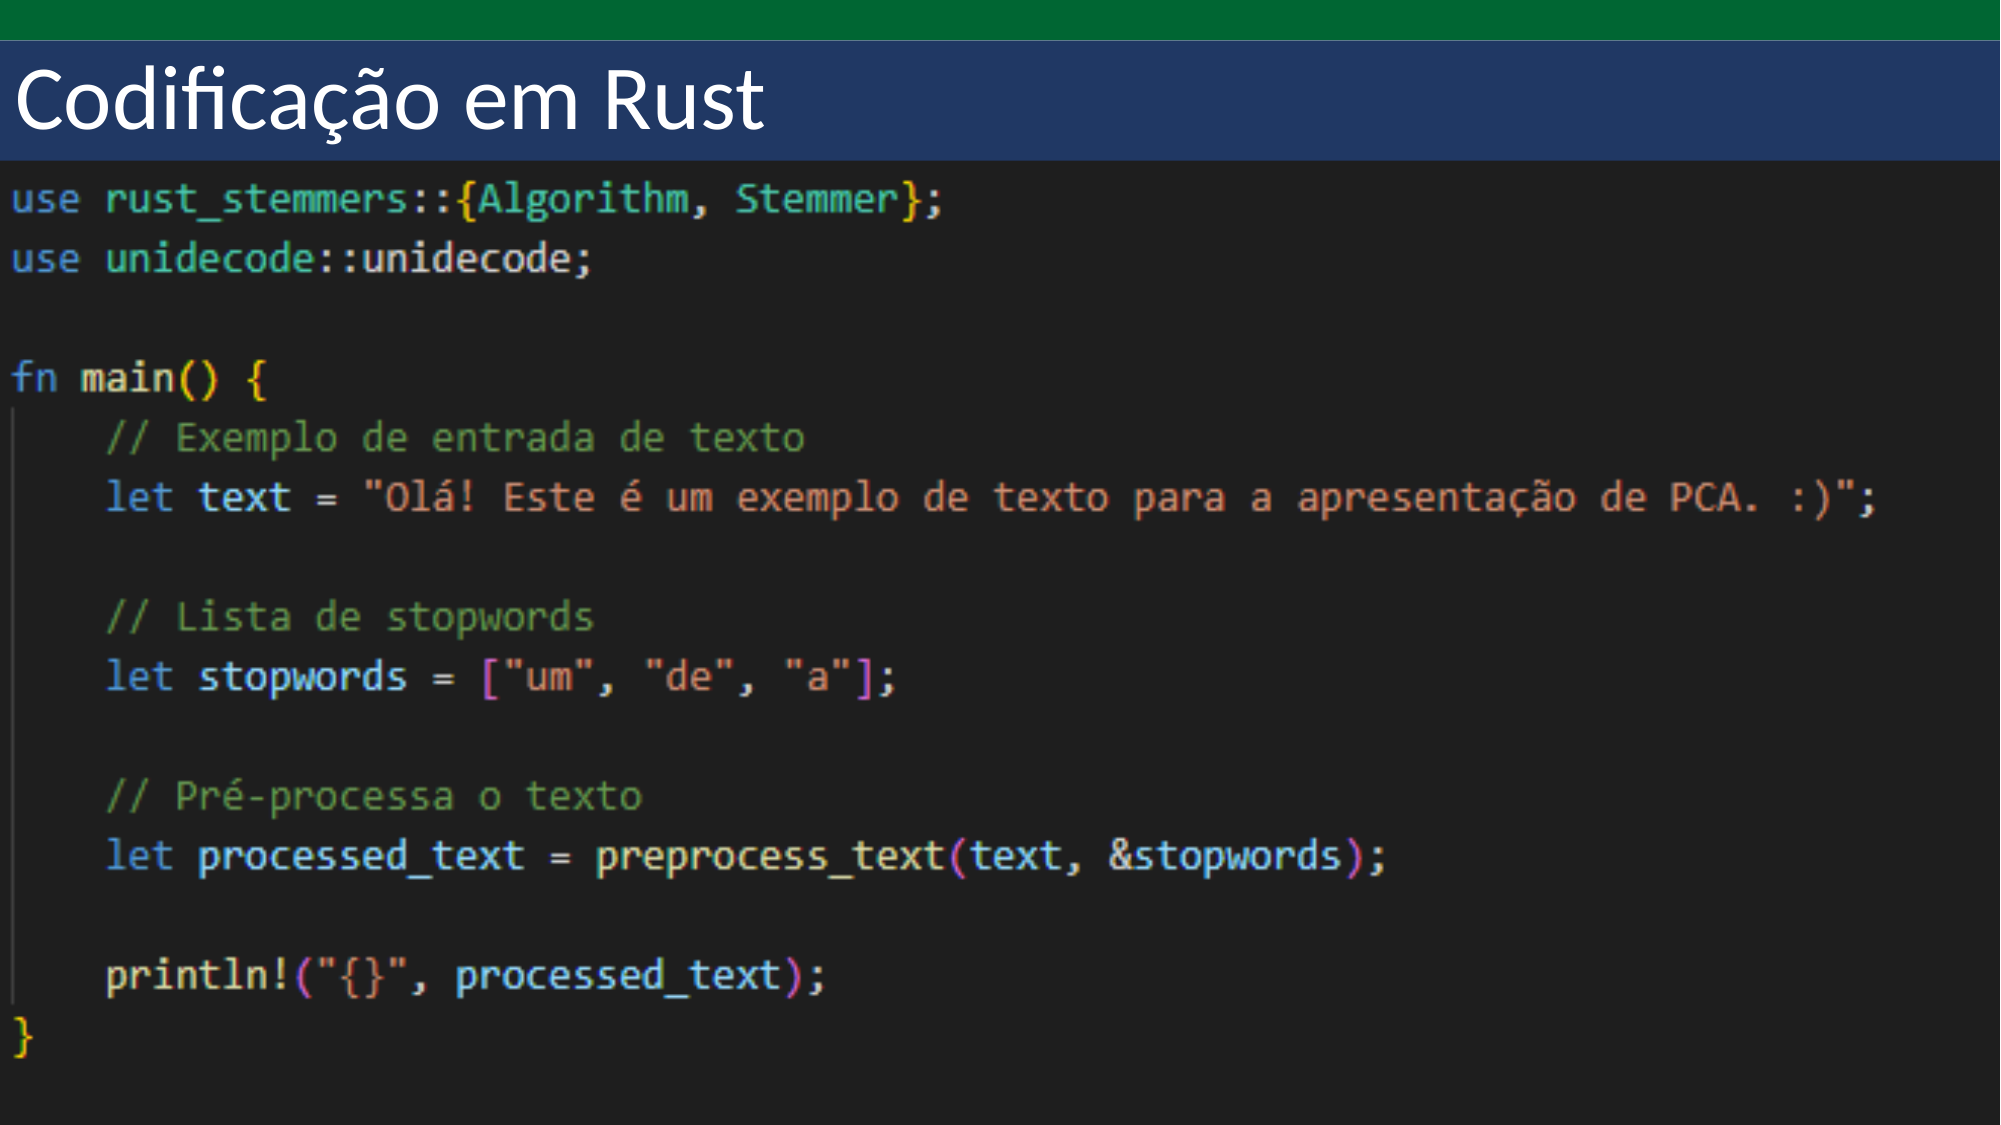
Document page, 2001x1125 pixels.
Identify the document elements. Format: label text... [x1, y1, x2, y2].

text_box [0, 0, 2000, 41]
title Codificação em Rust [0, 41, 2000, 160]
picture [0, 160, 2000, 1125]
